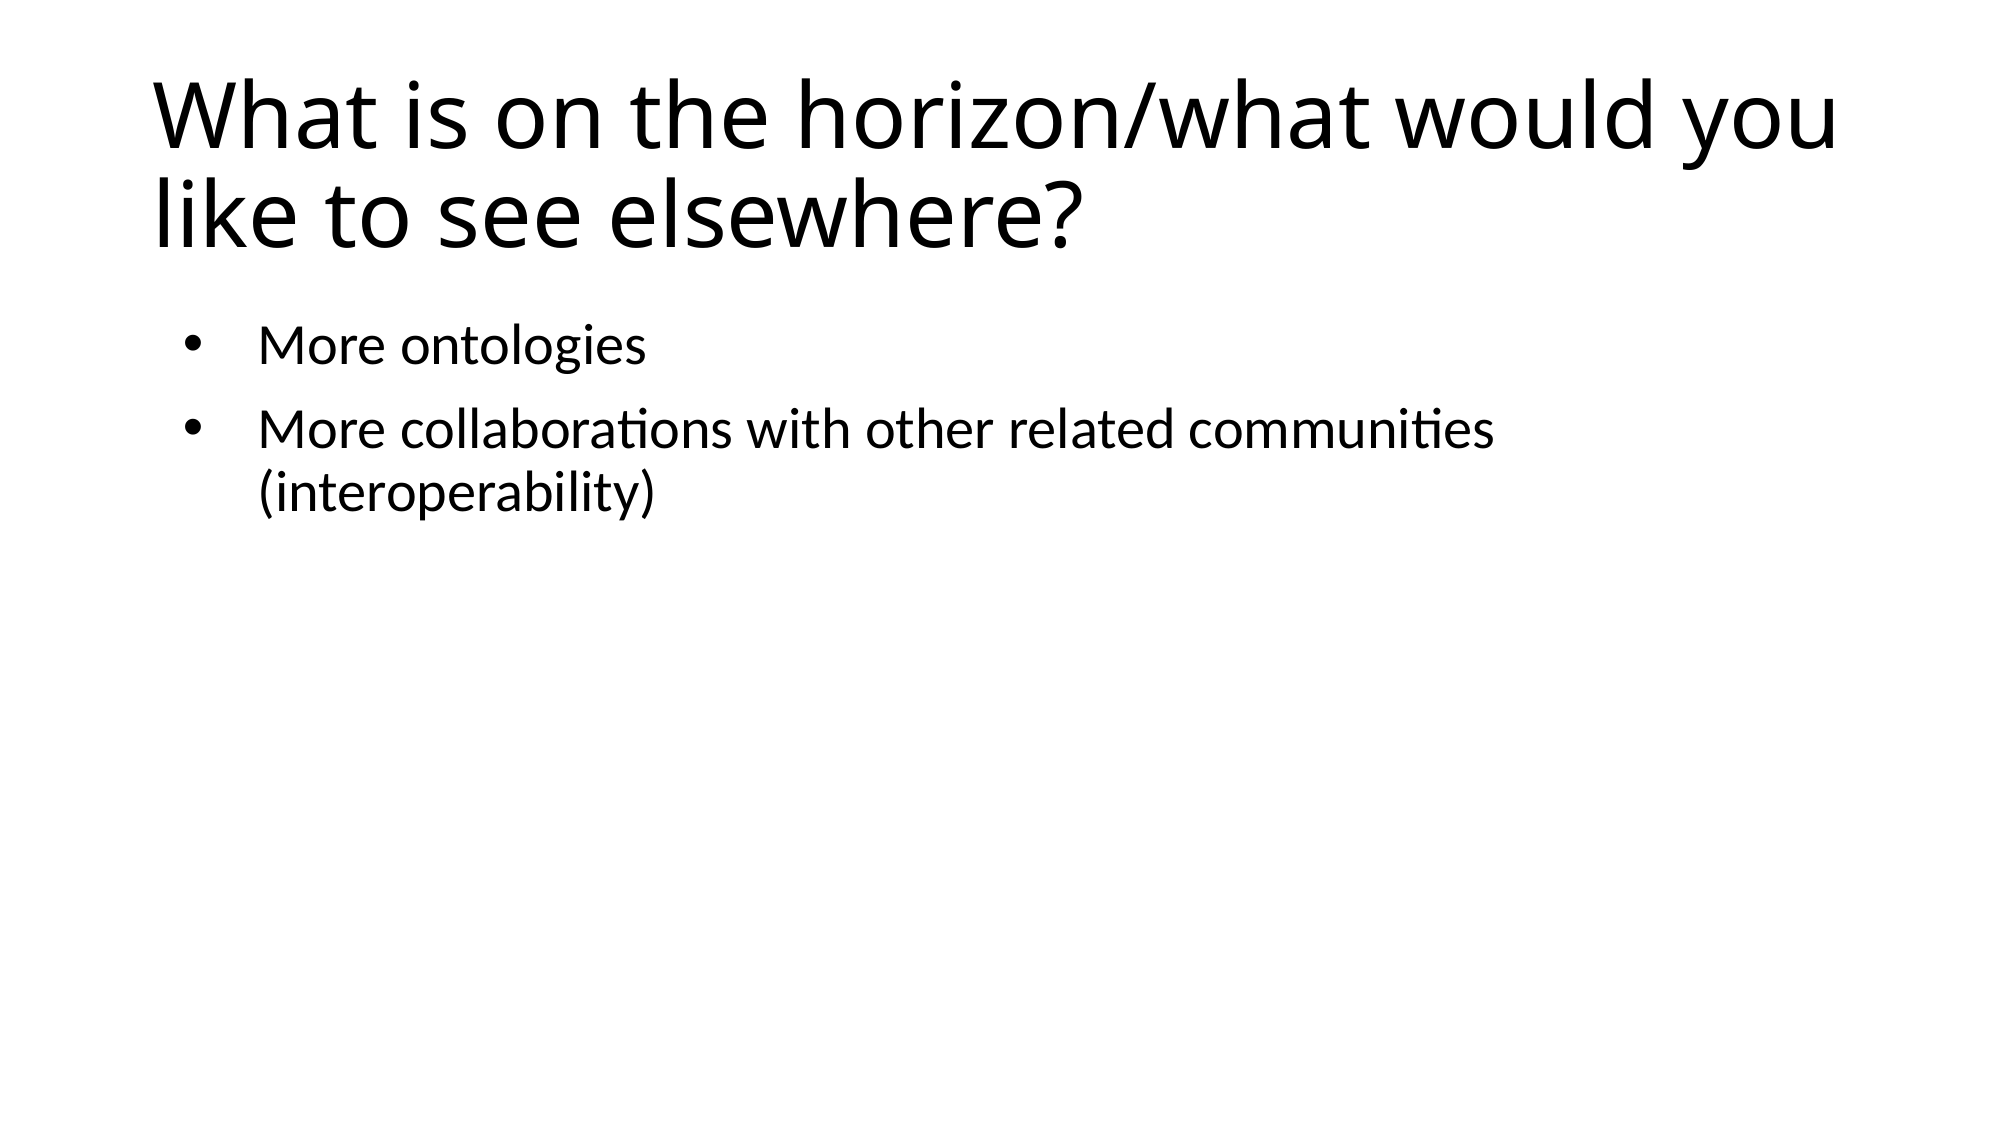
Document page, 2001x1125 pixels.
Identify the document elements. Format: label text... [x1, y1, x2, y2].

title What is on the horizon/what would you like to see elsewhere? [137, 59, 1863, 278]
text_box More ontologies More collaborations with other related communities (interoperability) [168, 306, 1863, 532]
